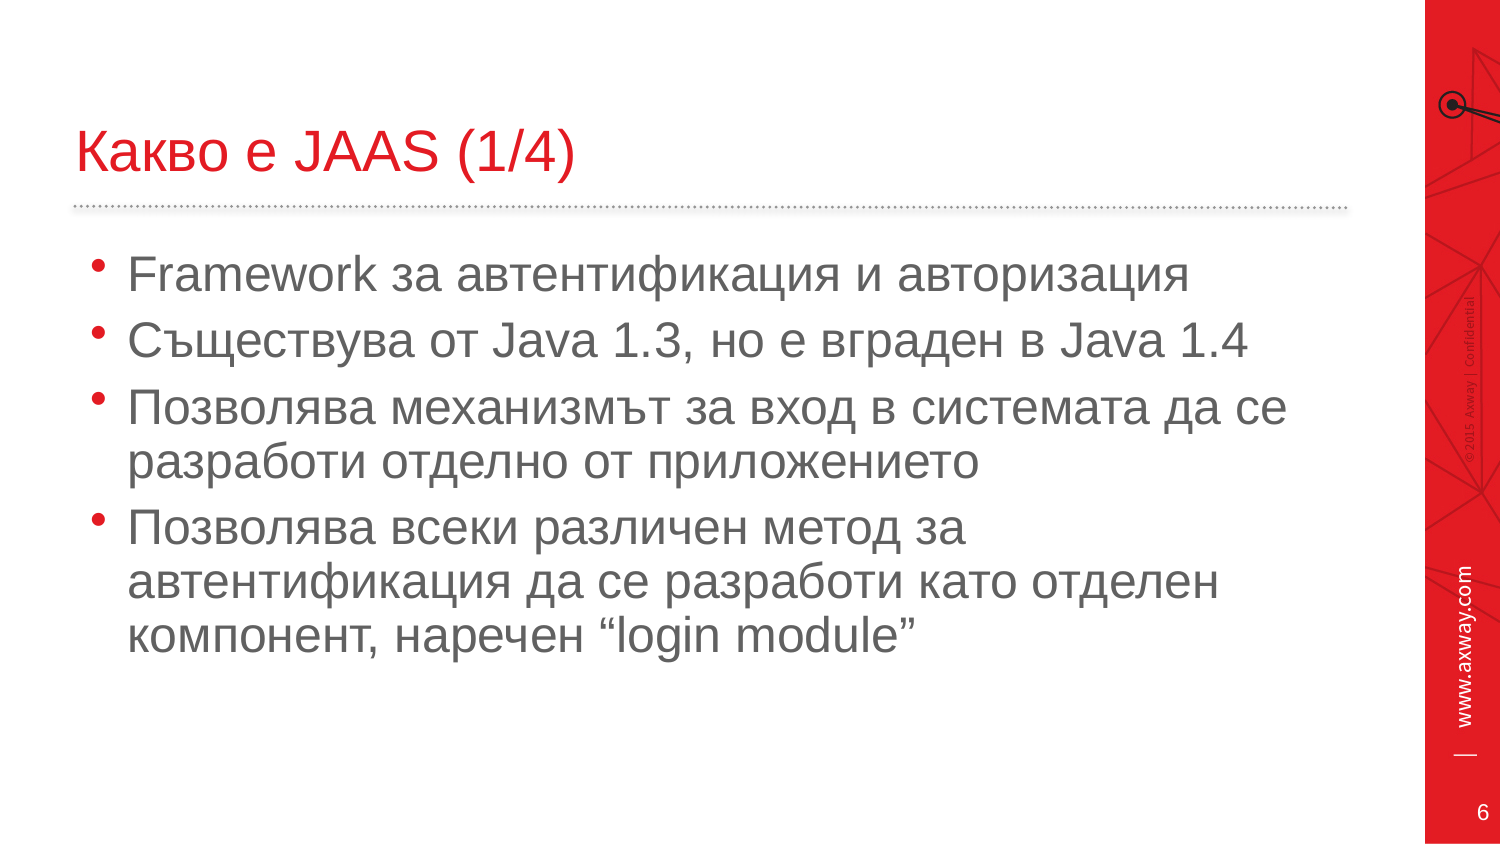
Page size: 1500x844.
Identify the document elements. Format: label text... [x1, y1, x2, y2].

list Framework за автентификация и авторизация Съществува от Java 1.3, но е вграден в Java 1.4 Позволява механизмът за вход в системата да се разработи отделно от приложението Позволява всеки различен метод за автентификация да се разработи като отделен компонент, наречен “login module” [74, 240, 1351, 798]
title Какво е JAAS (1/4) [74, 116, 1351, 193]
picture [1425, 0, 1500, 773]
slide_number 6 [1423, 773, 1500, 844]
